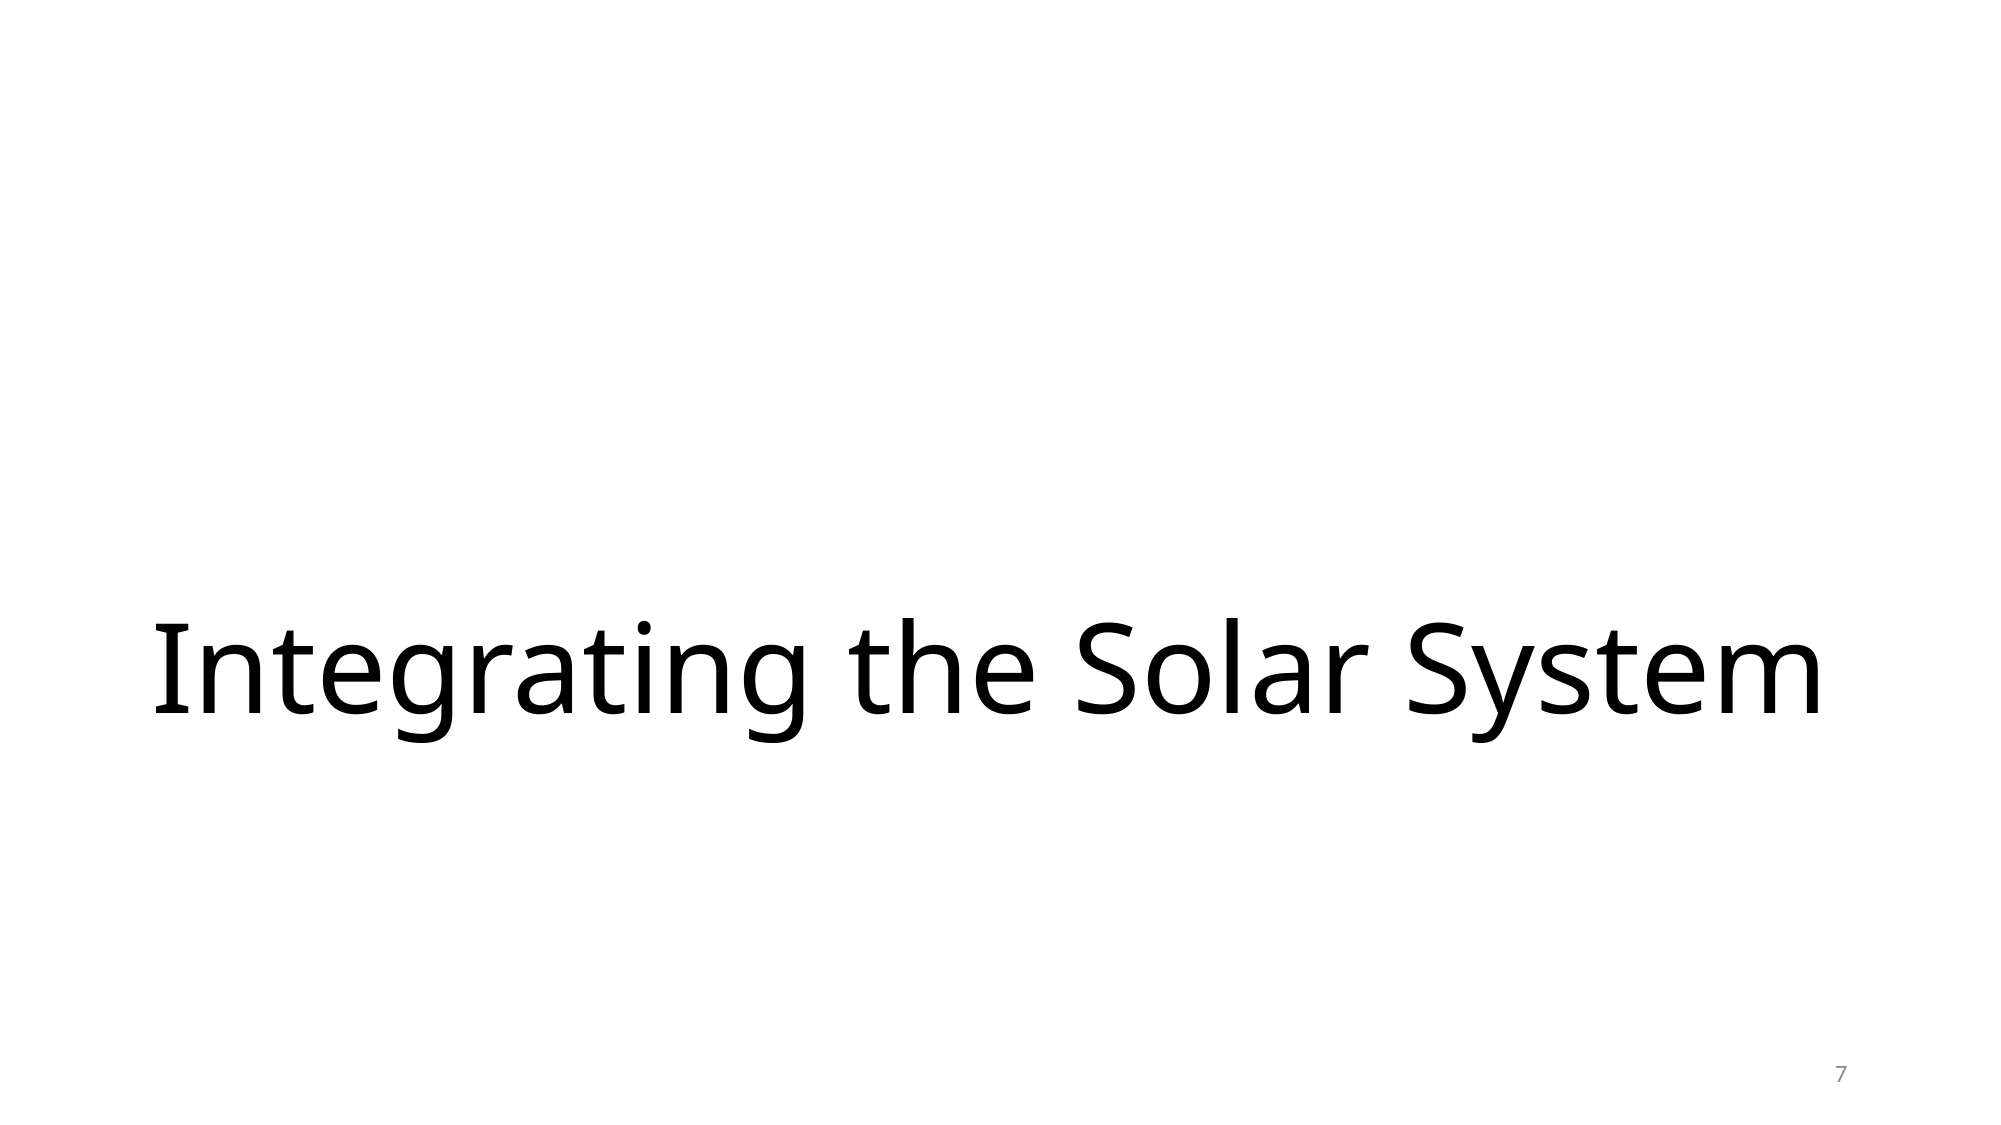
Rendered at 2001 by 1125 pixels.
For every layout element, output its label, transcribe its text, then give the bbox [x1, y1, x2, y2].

title Integrating the Solar System [136, 280, 1862, 749]
slide_number 7 [1412, 1042, 1863, 1103]
